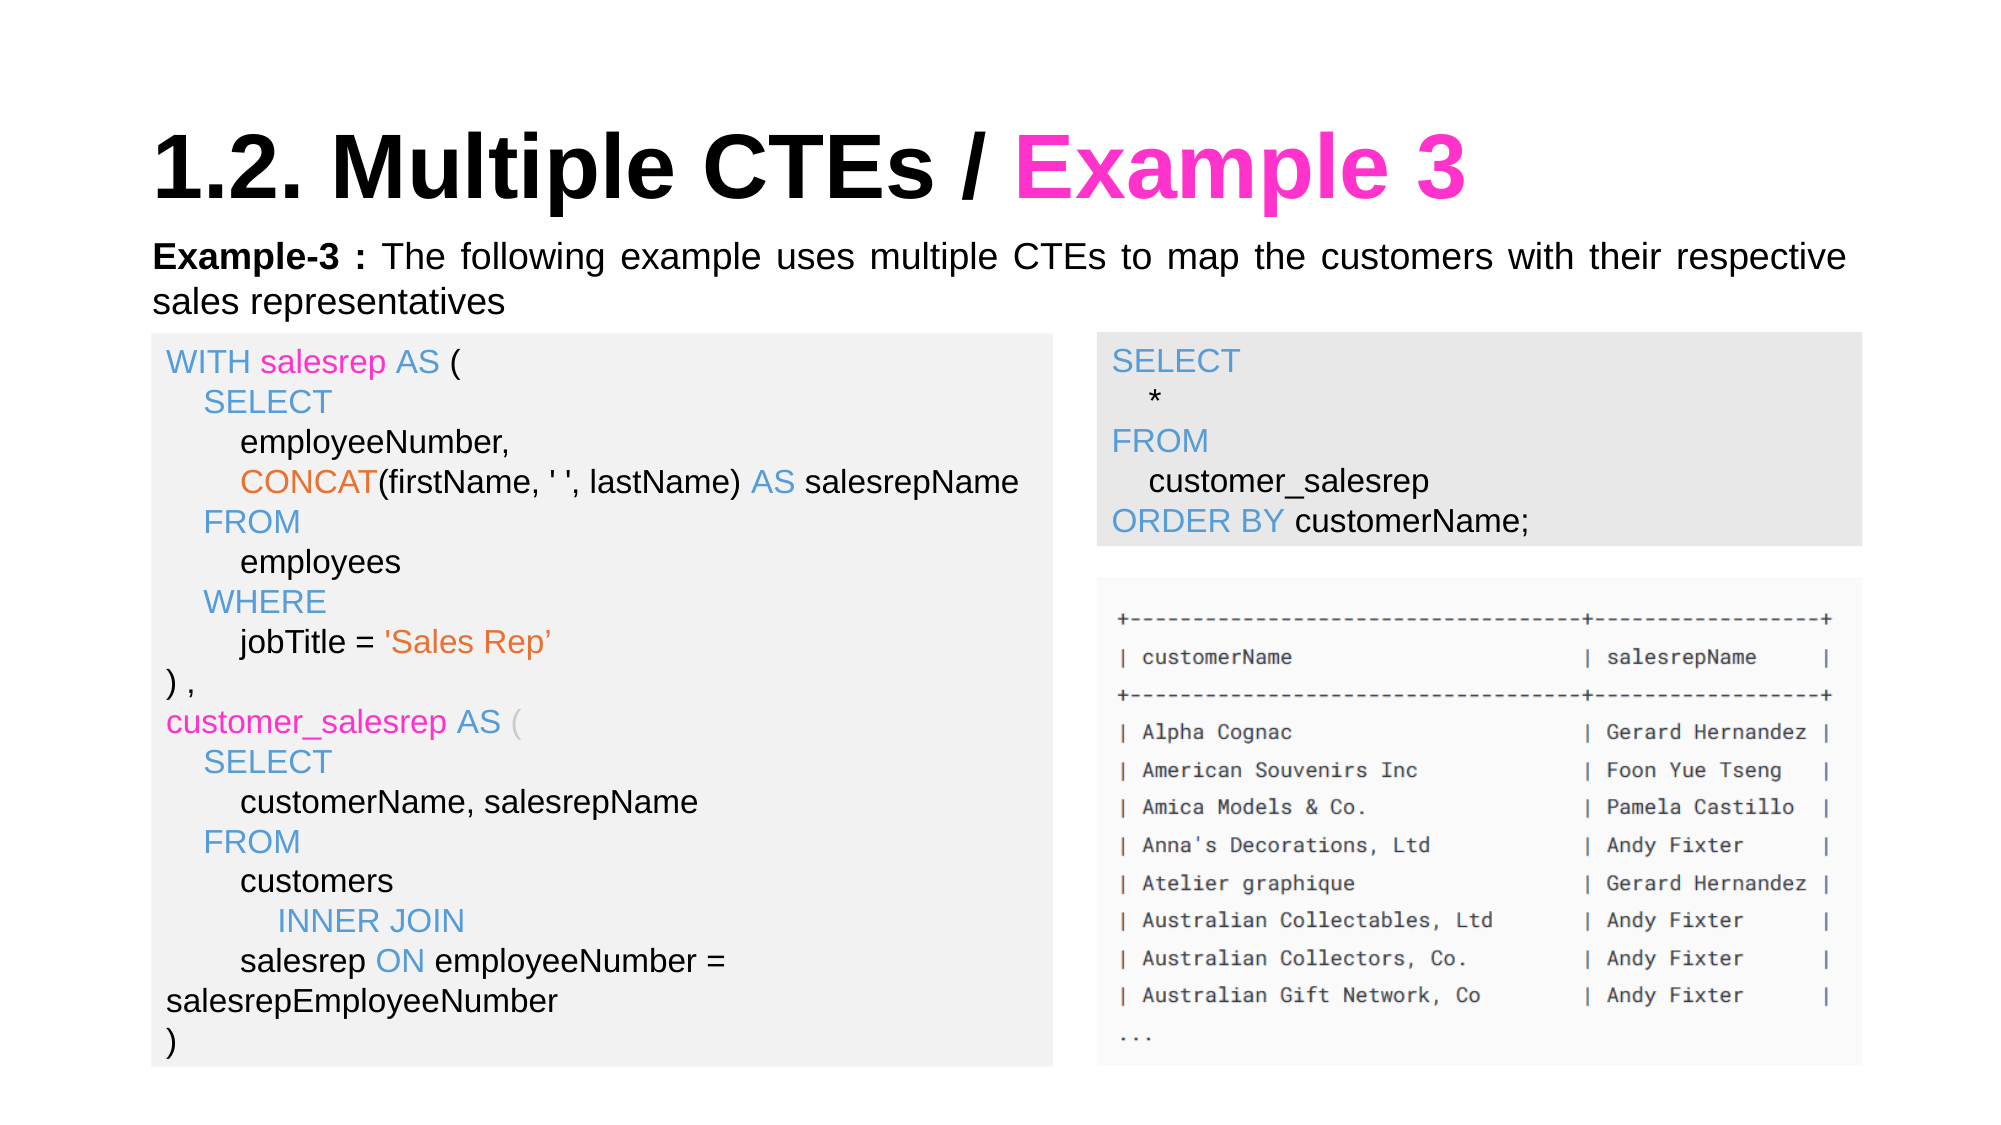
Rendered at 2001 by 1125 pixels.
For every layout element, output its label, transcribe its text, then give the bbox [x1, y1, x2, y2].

picture [1096, 576, 1863, 1066]
text_box SELECT * FROM customer_salesrep ORDER BY customerName; [1096, 331, 1863, 547]
text_box WITH salesrep AS ( SELECT employeeNumber, CONCAT(firstName, ' ', lastName) AS salesrepName FROM employees WHERE jobTitle = 'Sales Rep’ ) , customer_salesrep AS ( SELECT customerName, salesrepName FROM customers INNER JOIN salesrep ON employeeNumber = salesrepEmployeeNumber ) [151, 333, 1053, 1067]
list Example-3 : The following example uses multiple CTEs to map the customers with their respective sales representatives [137, 0, 1863, 604]
